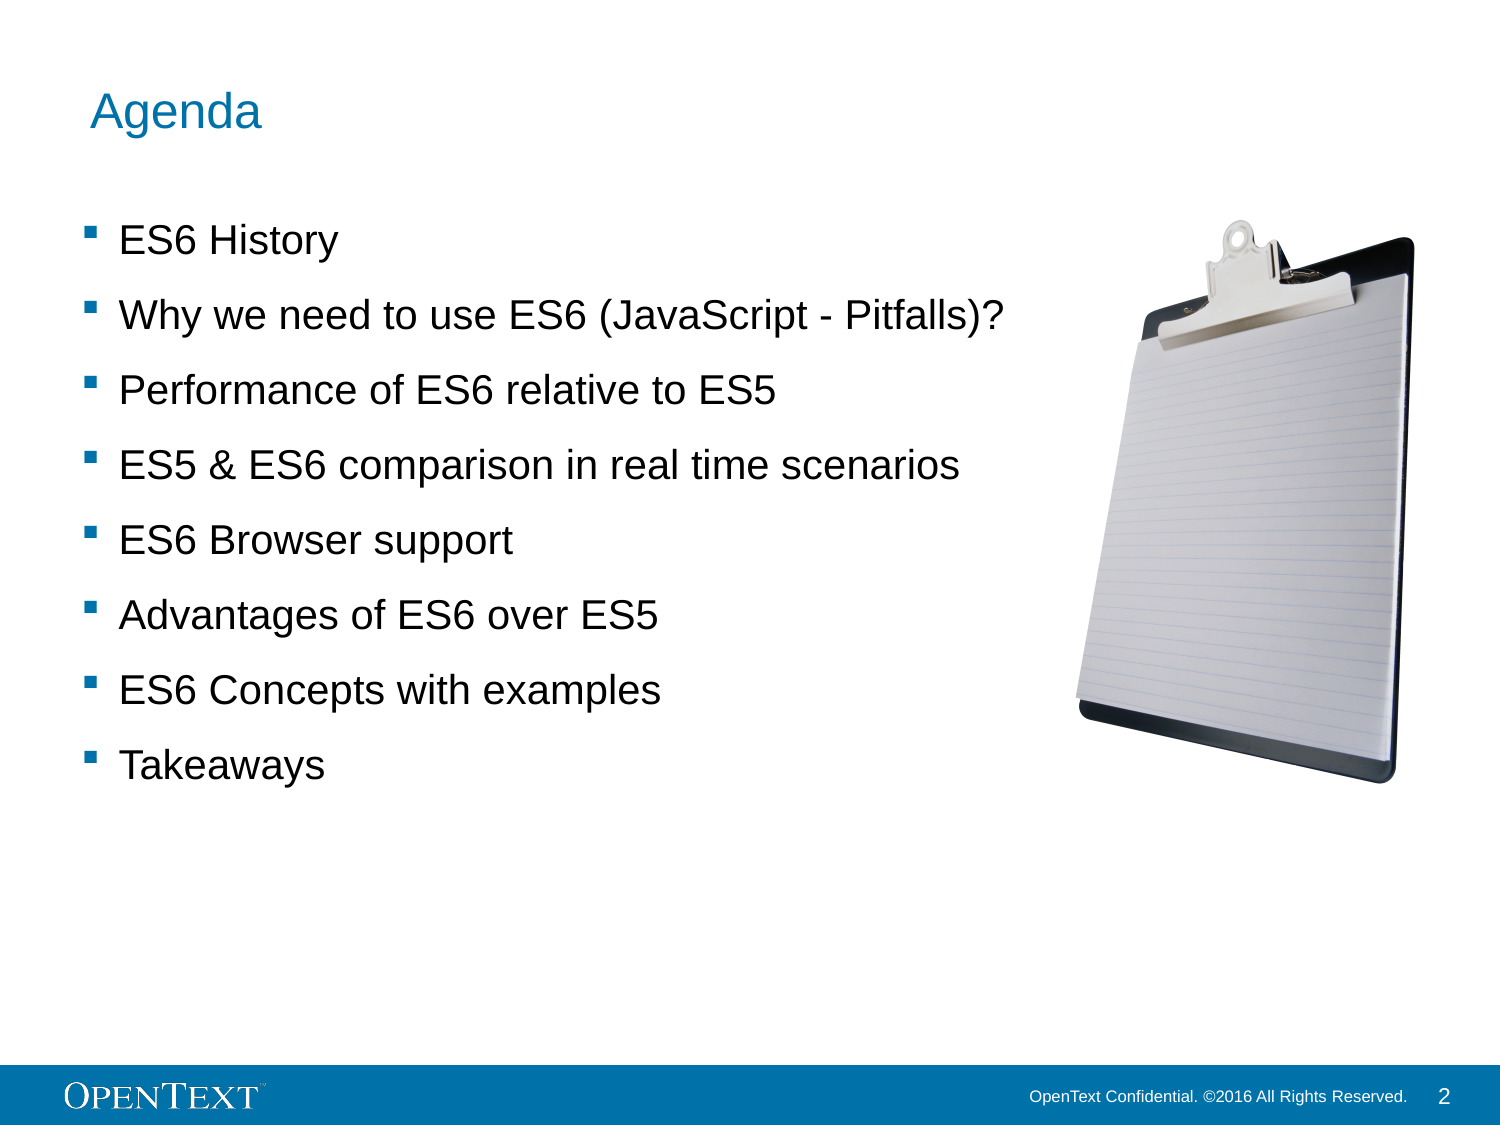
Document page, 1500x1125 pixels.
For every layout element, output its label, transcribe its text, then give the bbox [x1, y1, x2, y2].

picture [1065, 209, 1426, 794]
list ES6 History Why we need to use ES6 (JavaScript - Pitfalls)? Performance of ES6 relative to ES5 ES5 & ES6 comparison in real time scenarios ES6 Browser support Advantages of ES6 over ES5 ES6 Concepts with examples Takeaways [58, 205, 1425, 841]
title Agenda [75, 56, 1425, 161]
